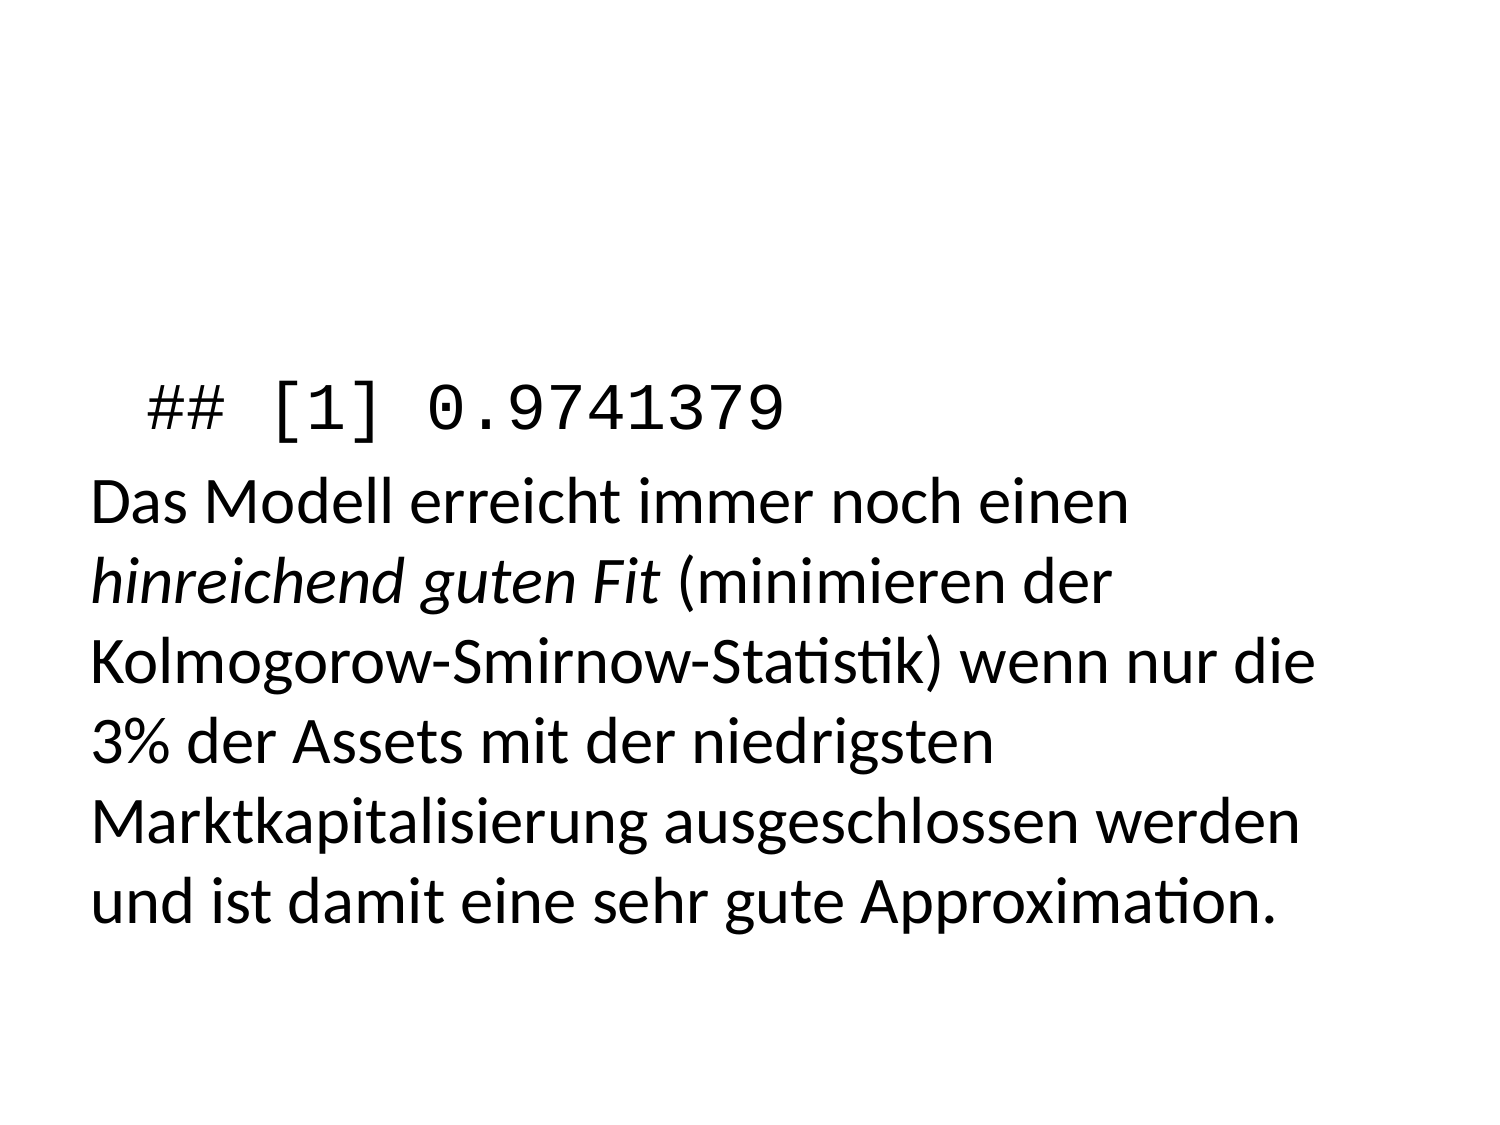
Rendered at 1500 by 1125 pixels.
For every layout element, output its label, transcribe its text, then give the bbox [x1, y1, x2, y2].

list ## [1] 0.9741379 Das Modell erreicht immer noch einen hinreichend guten Fit (minimieren der Kolmogorow-Smirnow-Statistik) wenn nur die 3% der Assets mit der niedrigsten Marktkapitalisierung ausgeschlossen werden und ist damit eine sehr gute Approximation. [75, 262, 1425, 1005]
